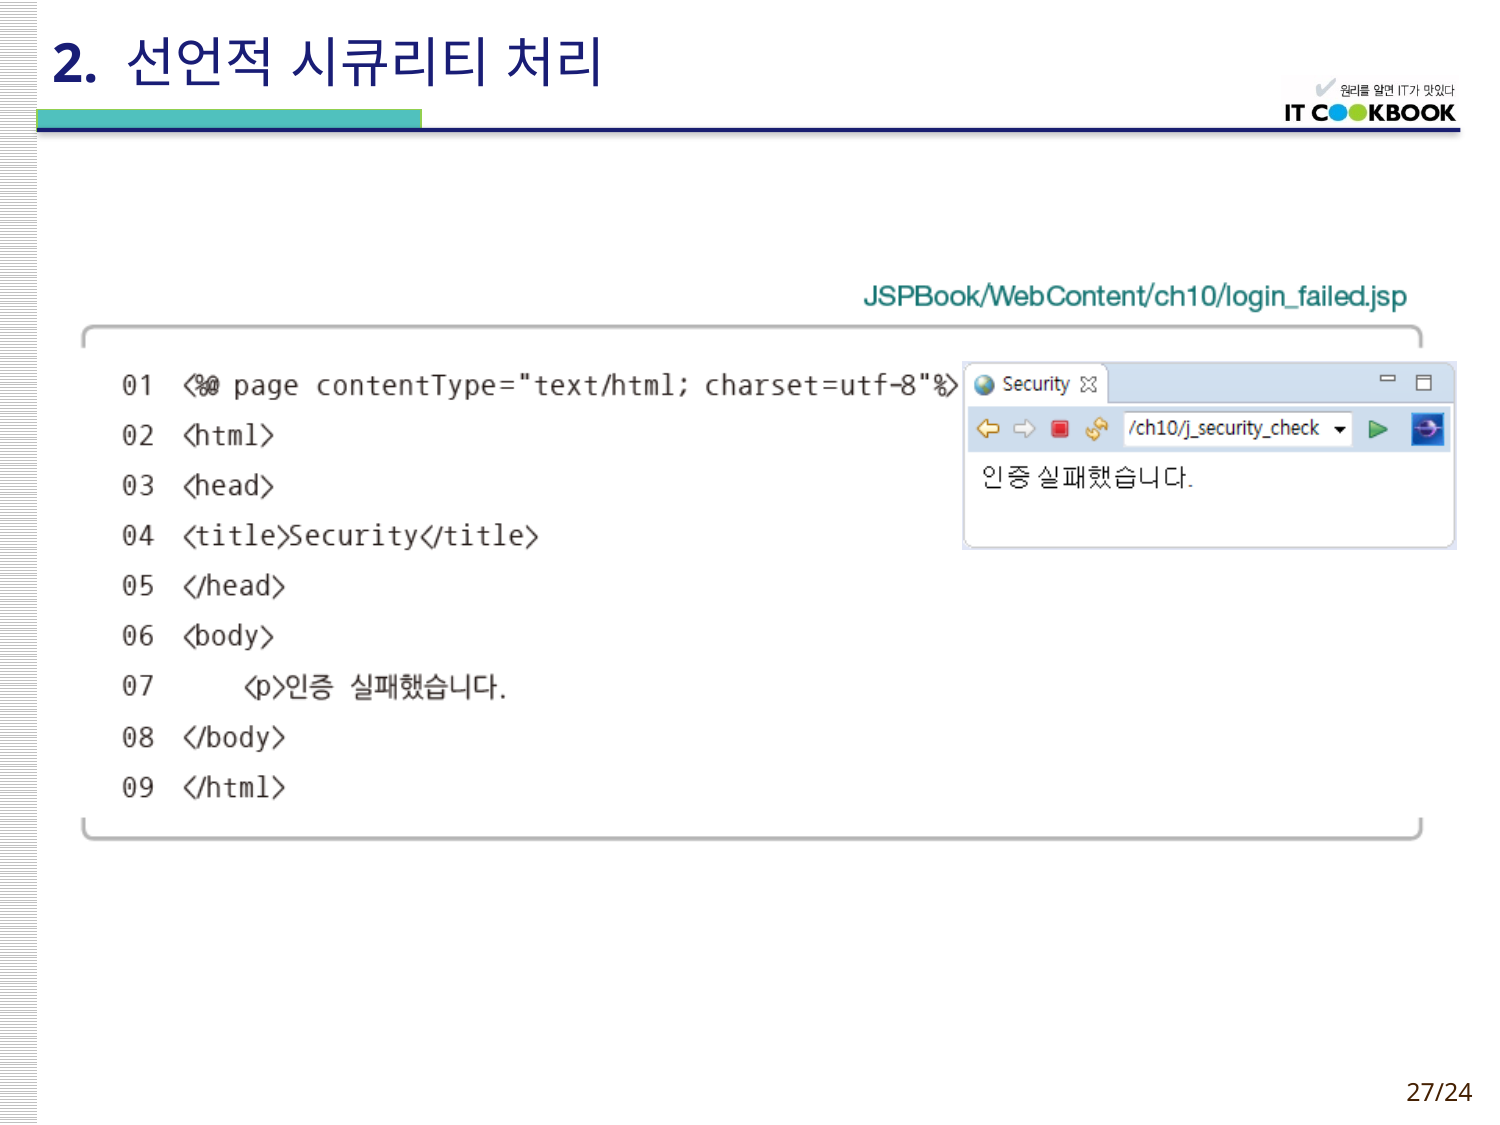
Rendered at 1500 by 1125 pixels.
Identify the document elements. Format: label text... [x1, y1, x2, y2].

picture [1281, 75, 1459, 123]
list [962, 361, 1457, 550]
picture [67, 267, 1433, 858]
title 2. 선언적 시큐리티 처리 [37, 13, 1278, 109]
